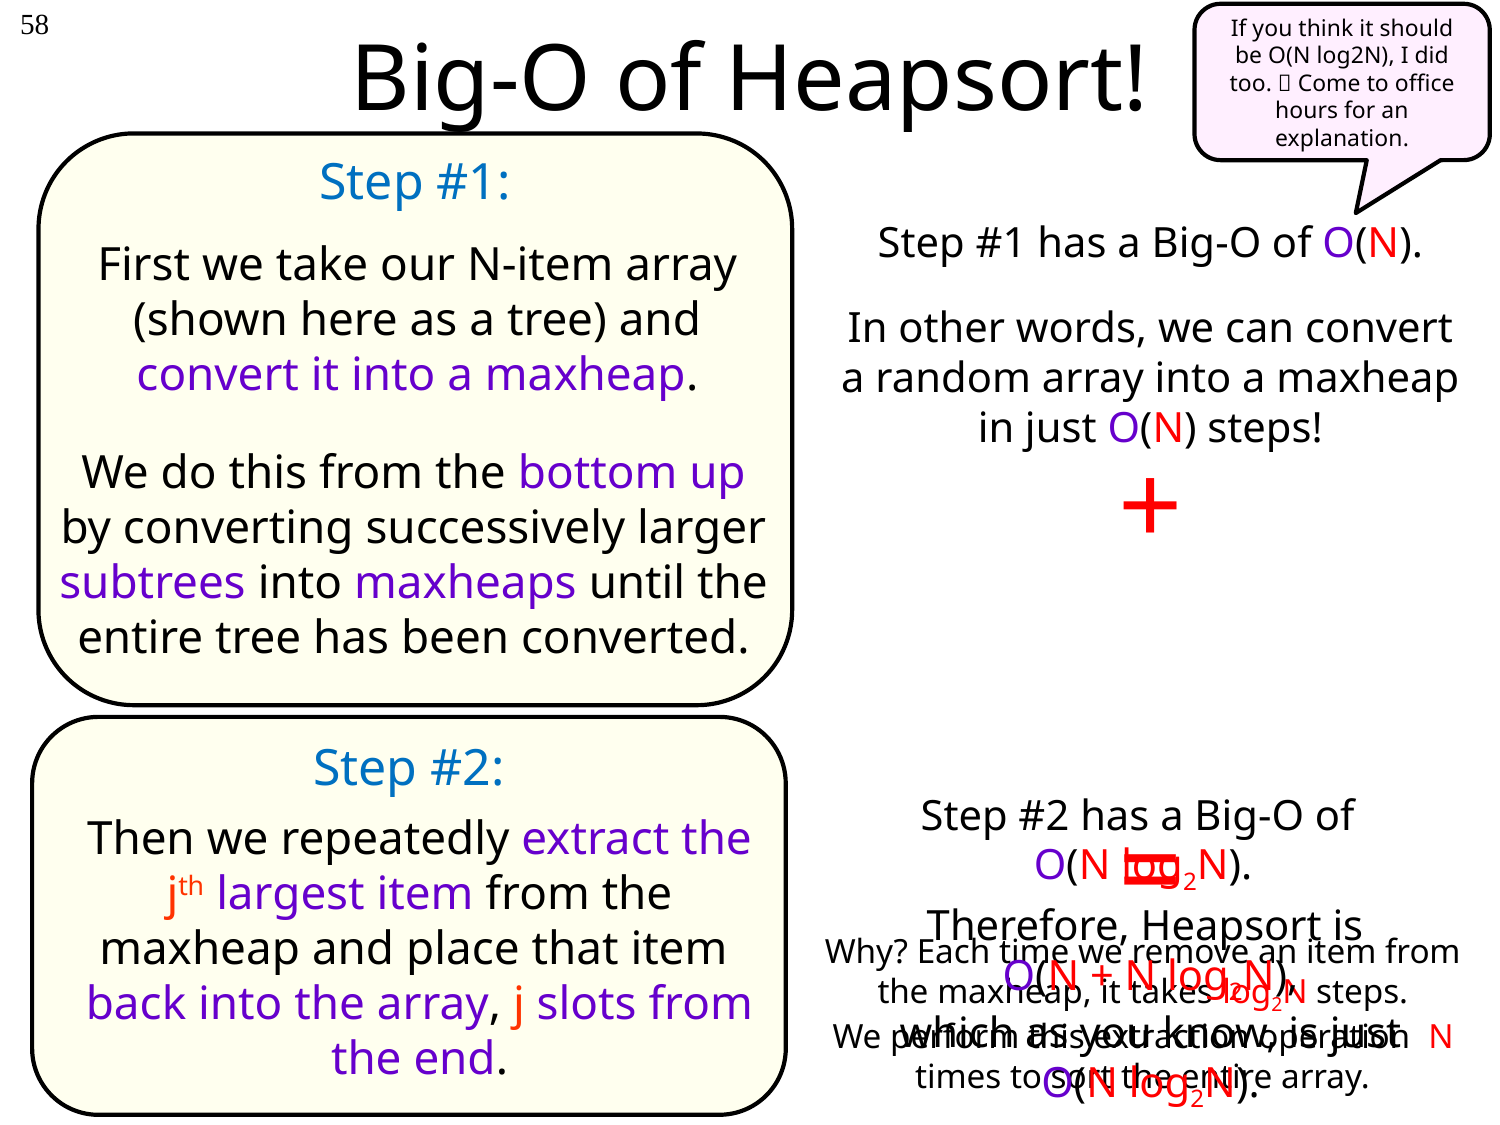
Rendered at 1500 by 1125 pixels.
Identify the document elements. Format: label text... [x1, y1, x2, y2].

text_box Step #2: [32, 716, 786, 1115]
text_box Step #1: [59, 670, 771, 706]
text_box Therefore, Heapsort is O(N + N log2N), which as you know, is just O(N log2N). [822, 891, 1479, 1120]
text_box If you think it should be O(N log2N), I did too.  Come to office hours for an explanation. [1194, 3, 1490, 214]
text_box + [1103, 425, 1198, 576]
text_box First we take our N-item array (shown here as a tree) and convert it into a maxheap. [48, 227, 786, 407]
text_box We do this from the bottom up by converting successively larger subtrees into maxheaps until the entire tree has been converted. [44, 435, 784, 670]
text_box = [1103, 790, 1198, 940]
slide_number 58 [0, 0, 65, 73]
title Big-O of Heapsort! [112, 0, 1388, 168]
text_box Step #2 has a Big-O of O(N log2N). Why? Each time we remove an item from the maxheap, it takes log2N steps. We perform this extraction operation N times to sort the entire array. [786, 780, 1500, 1103]
text_box Step #1: [38, 133, 793, 649]
text_box Step #1 has a Big-O of O(N). In other words, we can convert a random array into a maxheap in just O(N) steps! [822, 208, 1479, 459]
text_box Then we repeatedly extract the jth largest item from the maxheap and place that item back into the array, j slots from the end. [61, 801, 777, 1091]
